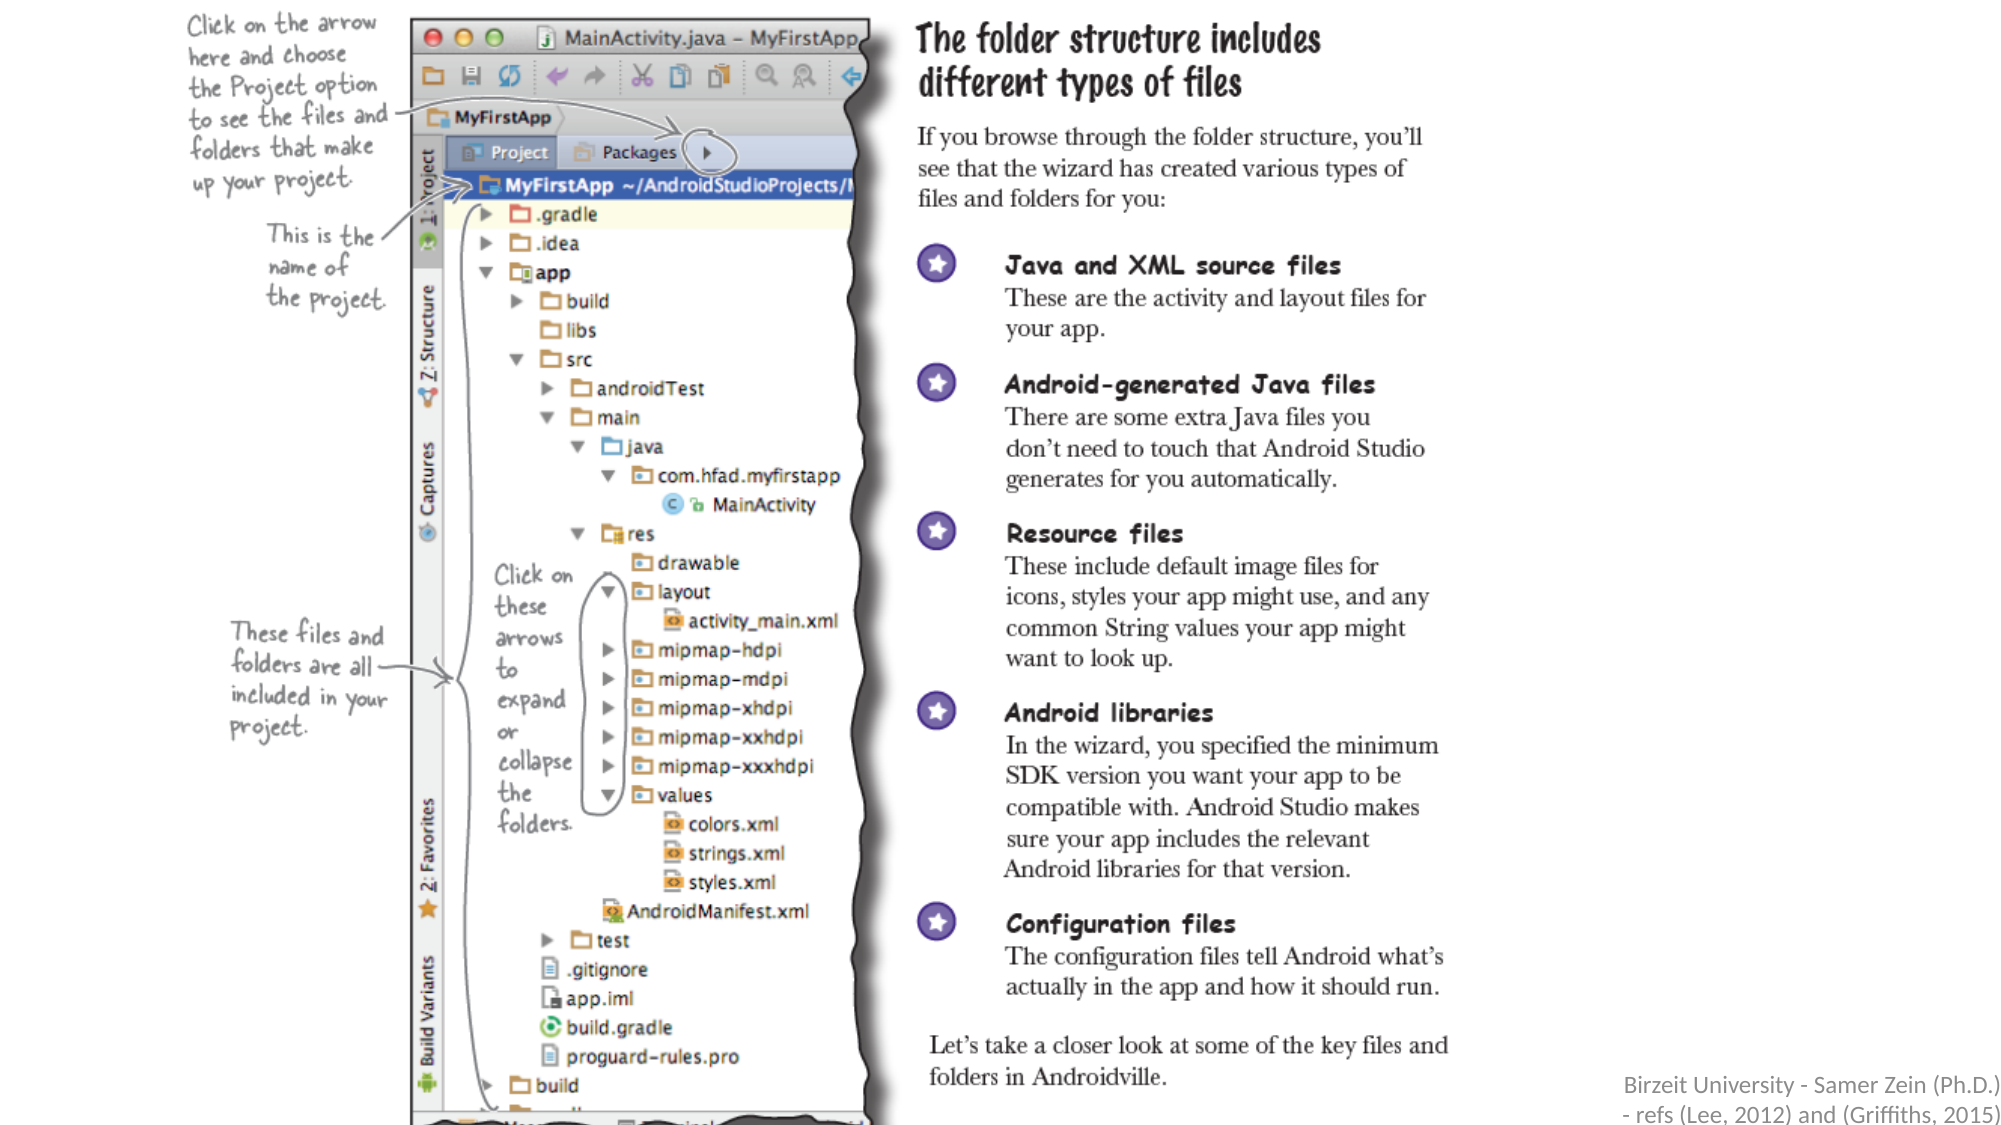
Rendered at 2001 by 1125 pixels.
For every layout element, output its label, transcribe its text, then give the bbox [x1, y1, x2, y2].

footer Birzeit University - Samer Zein (Ph.D.) - refs (Lee, 2012) and (Griffiths, 2015) [1604, 1072, 2000, 1125]
picture [174, 0, 1526, 1125]
